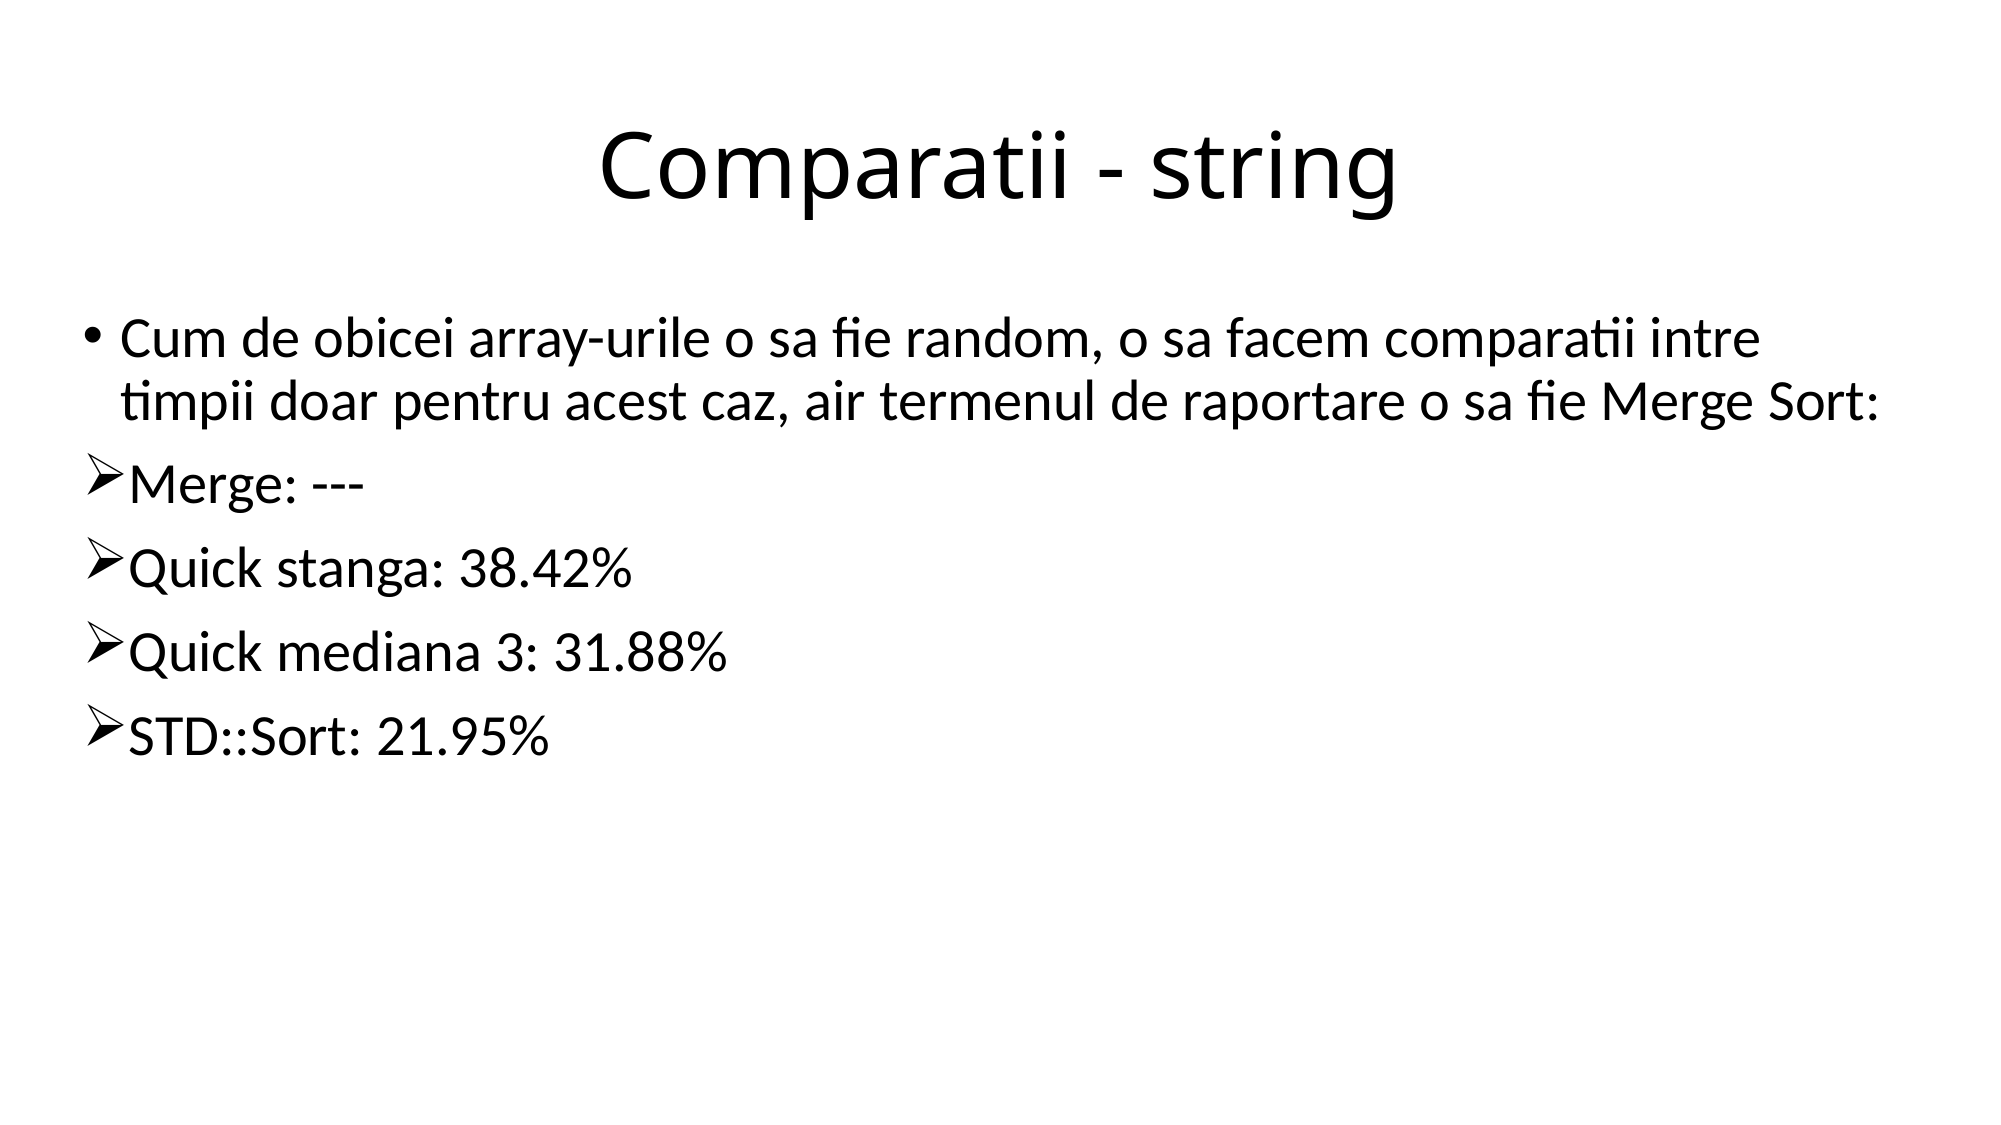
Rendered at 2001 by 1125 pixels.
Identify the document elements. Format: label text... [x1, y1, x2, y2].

title Comparatii - string [137, 59, 1863, 278]
list Cum de obicei array-urile o sa fie random, o sa facem comparatii intre timpii doar pentru acest caz, air termenul de raportare o sa fie Merge Sort: Merge: --- Quick stanga: 38.42% Quick mediana 3: 31.88% STD::Sort: 21.95% [67, 299, 1913, 1014]
